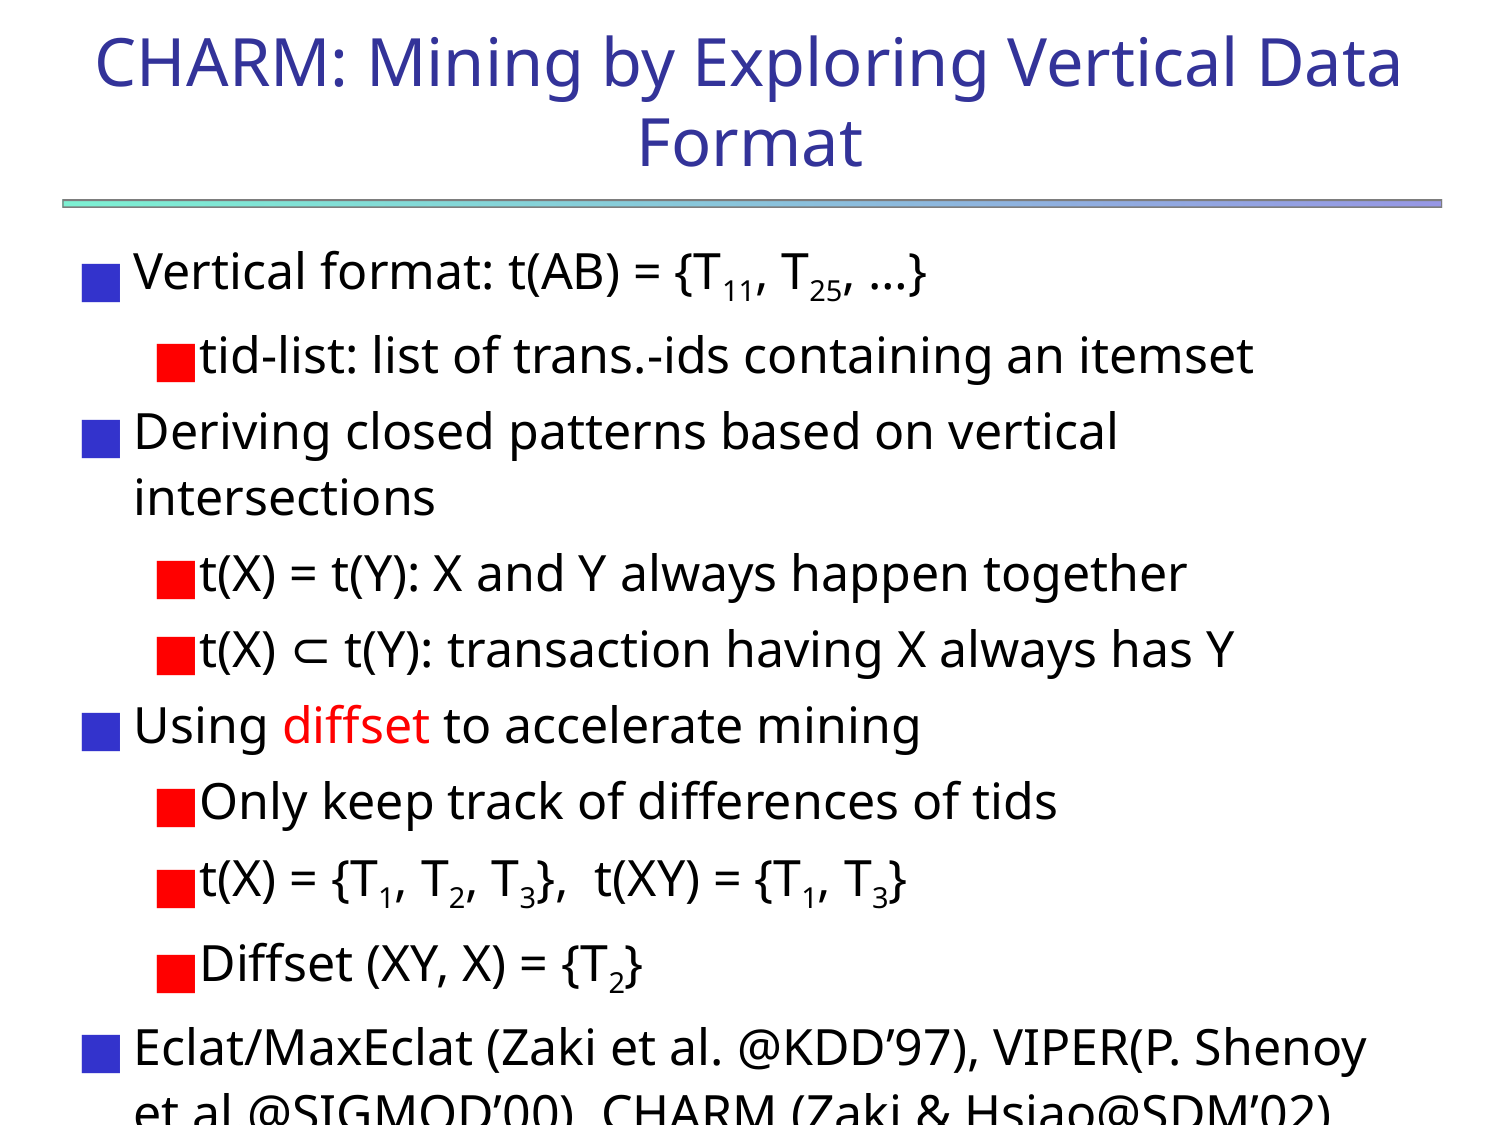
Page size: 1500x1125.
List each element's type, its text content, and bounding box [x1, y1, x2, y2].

title CHARM: Mining by Exploring Vertical Data Format [0, 37, 1500, 188]
list Vertical format: t(AB) = {T11, T25, …} tid-list: list of trans.-ids containing an itemset Deriving closed patterns based on vertical intersections t(X) = t(Y): X and Y always happen together t(X) ⊂ t(Y): transaction having X always has Y Using diffset to accelerate mining Only keep track of differences of tids t(X) = {T1, T2, T3}, t(XY) = {T1, T3} Diffset (XY, X) = {T2} Eclat/MaxEclat (Zaki et al. @KDD’97), VIPER(P. Shenoy et al.@SIGMOD’00), CHARM (Zaki & Hsiao@SDM’02) [62, 224, 1438, 1075]
